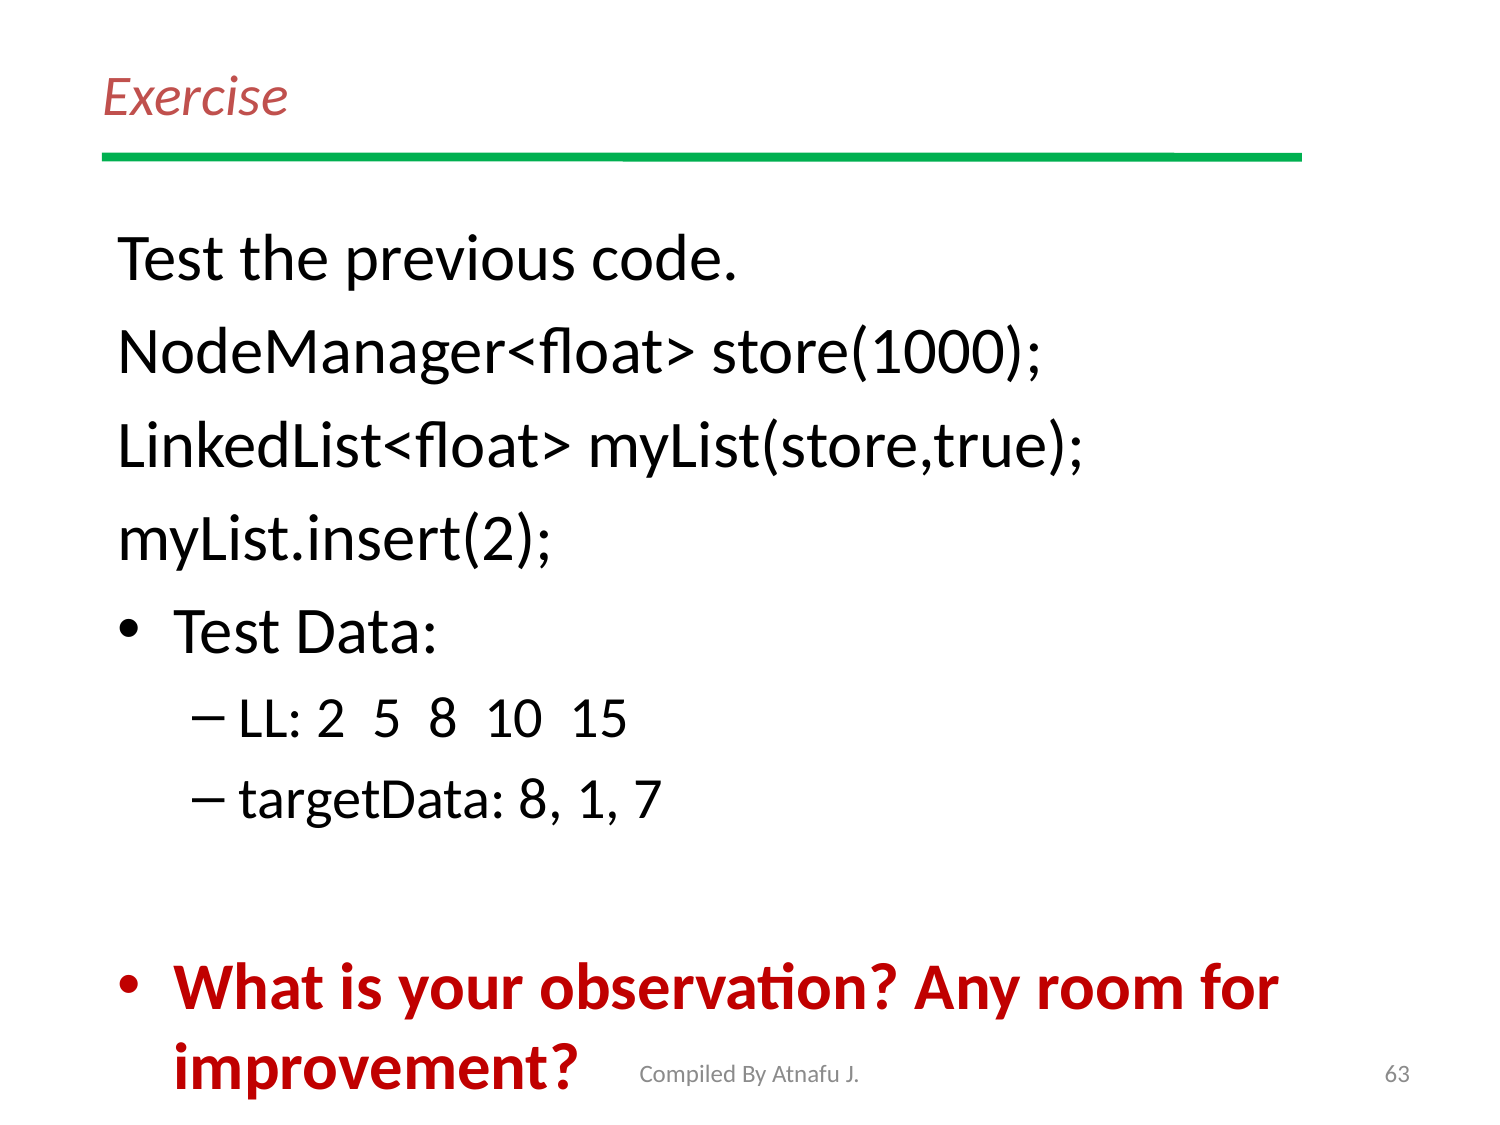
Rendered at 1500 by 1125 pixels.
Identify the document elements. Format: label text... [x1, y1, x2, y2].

footer Compiled By Atnafu J. [512, 1042, 988, 1103]
slide_number 63 [1074, 1042, 1425, 1103]
list Test the previous code. NodeManager<float> store(1000); LinkedList<float> myList(store,true); myList.insert(2); Test Data: LL: 2 5 8 10 15 targetData: 8, 1, 7 What is your observation? Any room for improvement? [101, 206, 1377, 1051]
title Exercise [87, 50, 1438, 135]
